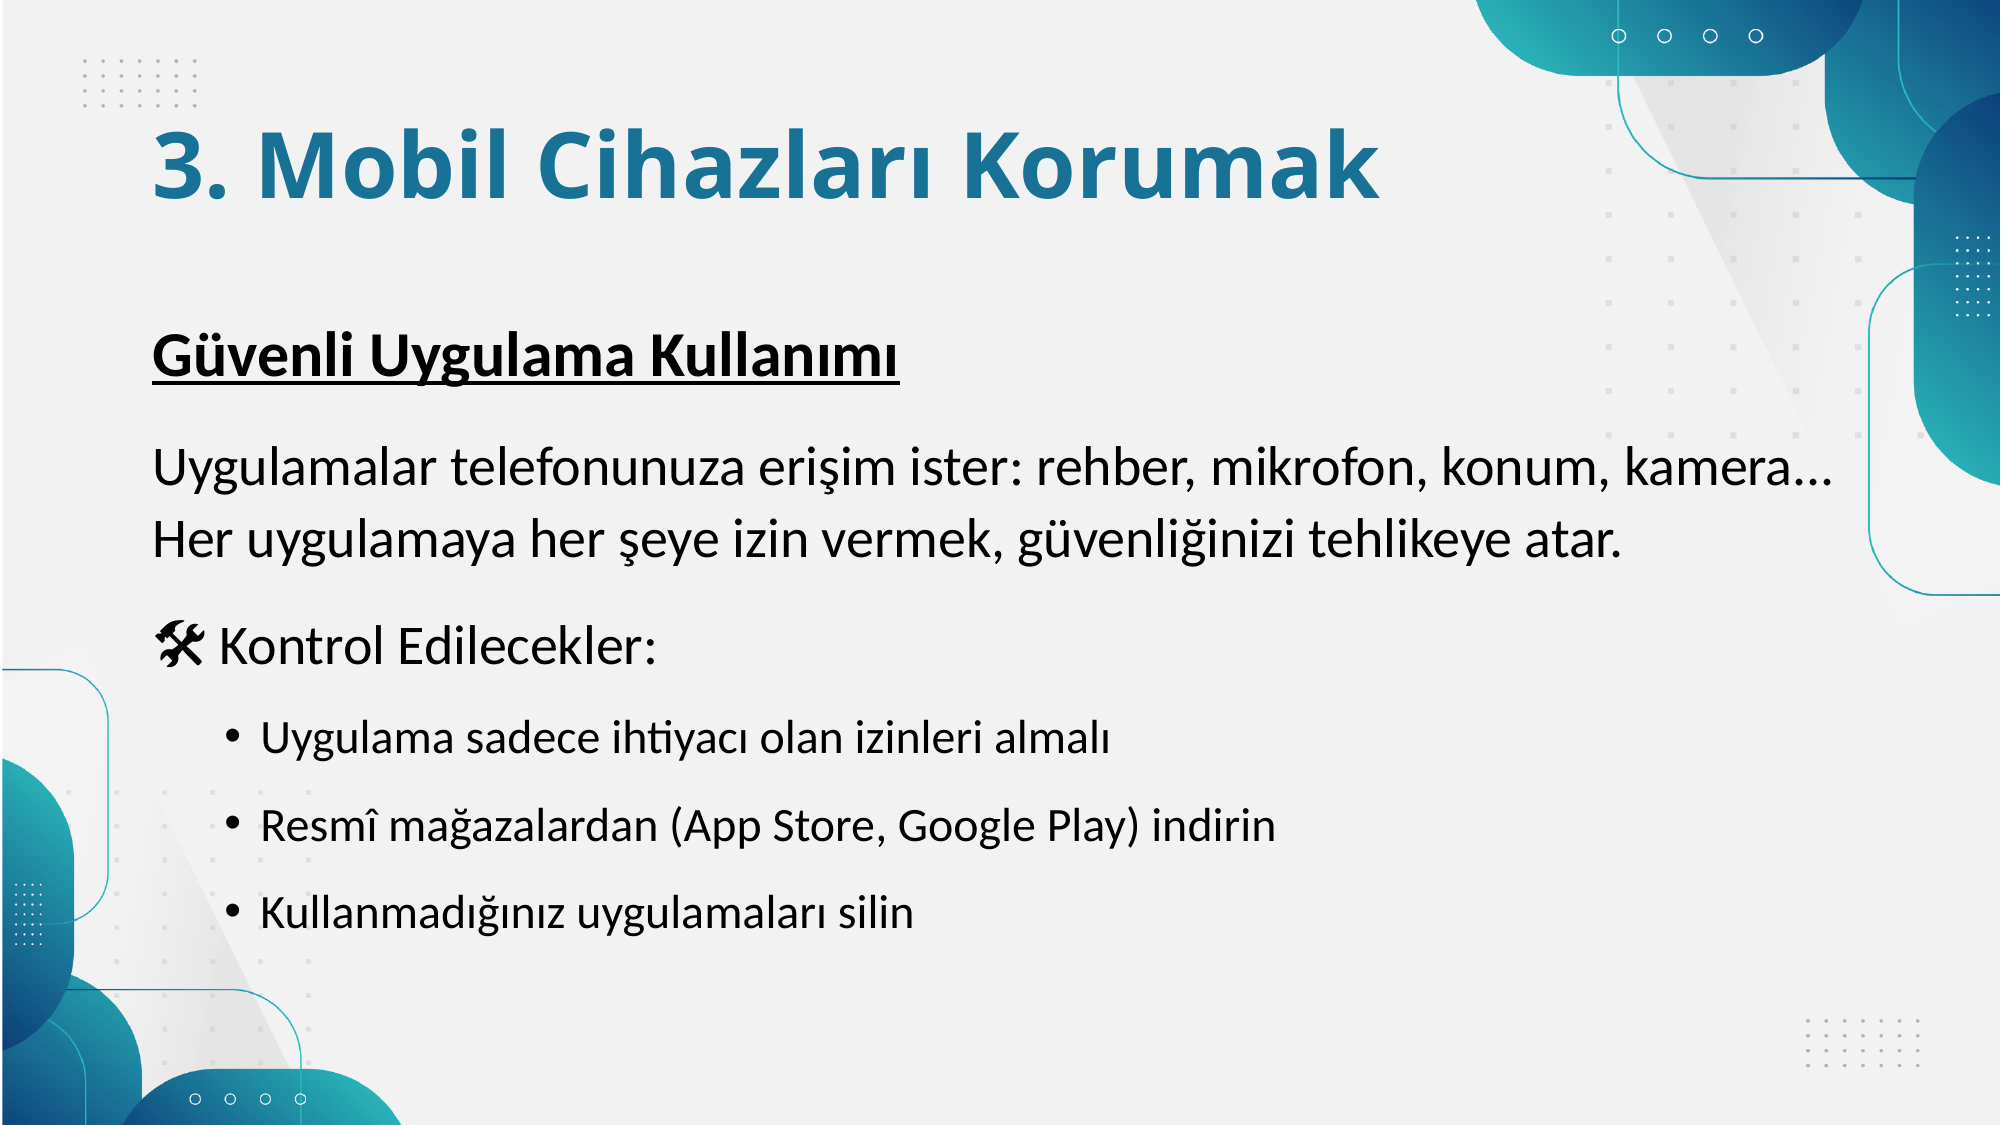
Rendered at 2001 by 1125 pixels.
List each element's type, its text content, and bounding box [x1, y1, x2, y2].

picture [2, 0, 2000, 1125]
title 3. Mobil Cihazları Korumak [137, 59, 1863, 278]
list Güvenli Uygulama Kullanımı Uygulamalar telefonunuza erişim ister: rehber, mikrofon, konum, kamera... Her uygulamaya her şeye izin vermek, güvenliğinizi tehlikeye atar. 🛠️ Kontrol Edilecekler: Uygulama sadece ihtiyacı olan izinleri almalı Resmî mağazalardan (App Store, Google Play) indirin Kullanmadığınız uygulamaları silin [137, 299, 1863, 1014]
